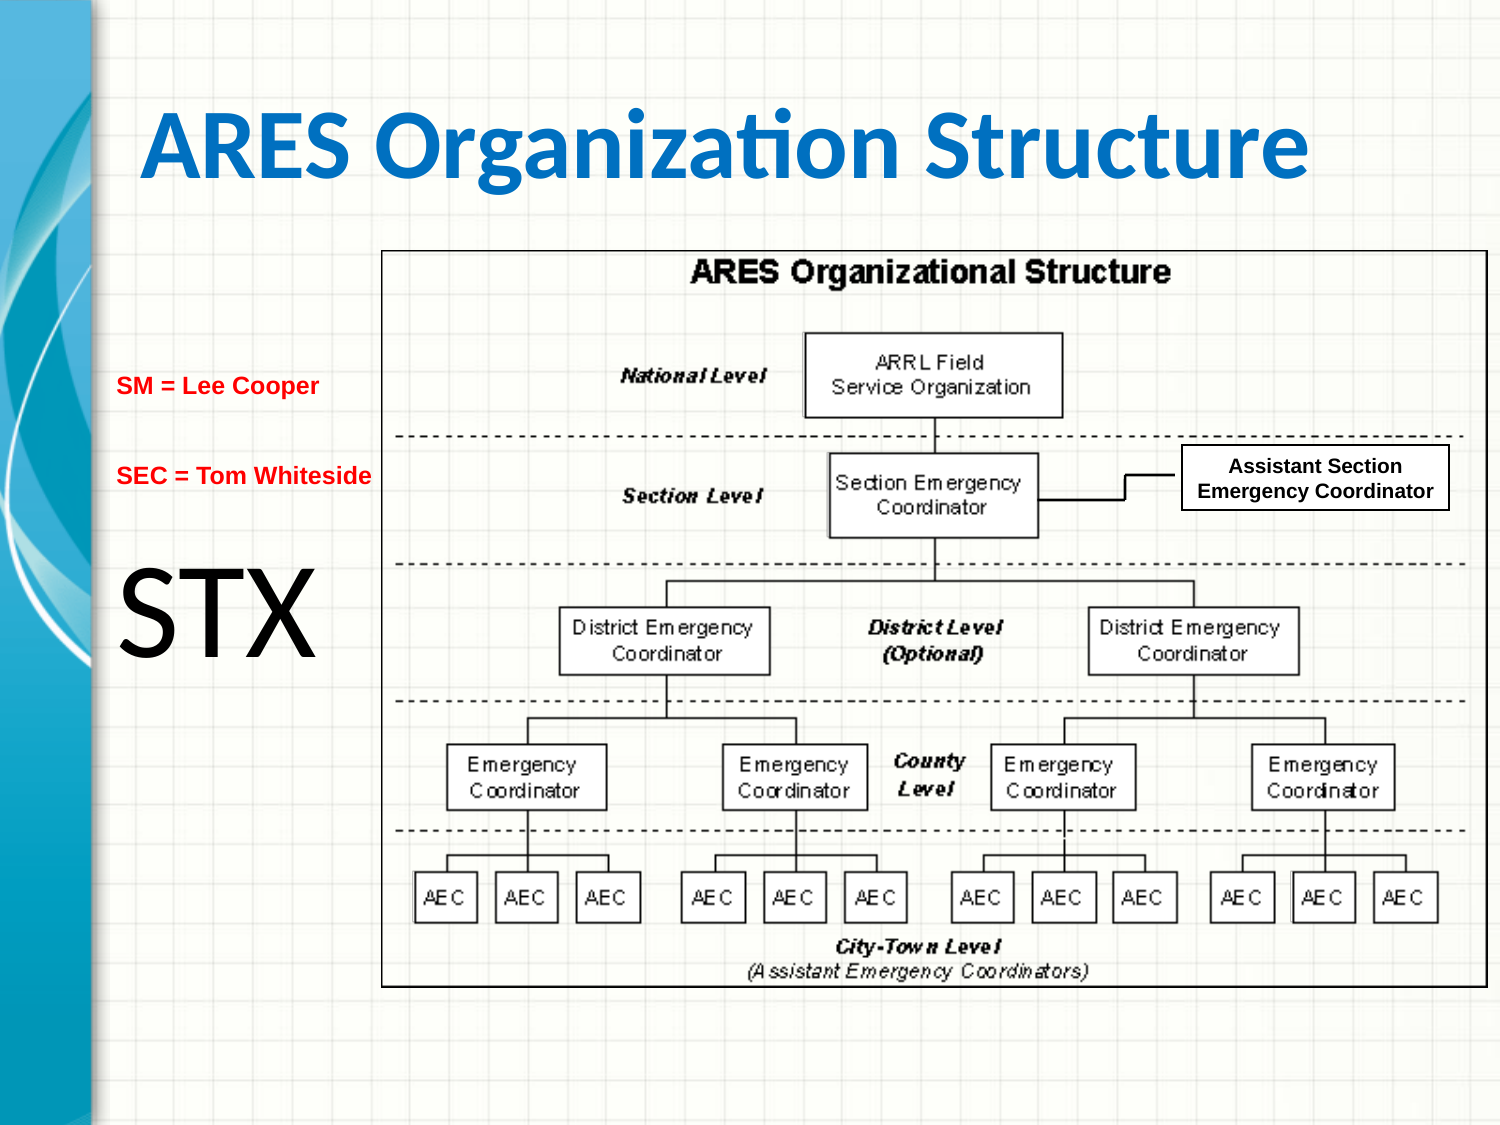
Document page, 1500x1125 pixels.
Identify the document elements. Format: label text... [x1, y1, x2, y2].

title ARES Organization Structure [125, 45, 1450, 233]
text_box STX [101, 512, 332, 693]
picture [0, 0, 1500, 1125]
text_box SM = Lee Cooper SEC = Tom Whiteside [101, 362, 375, 497]
